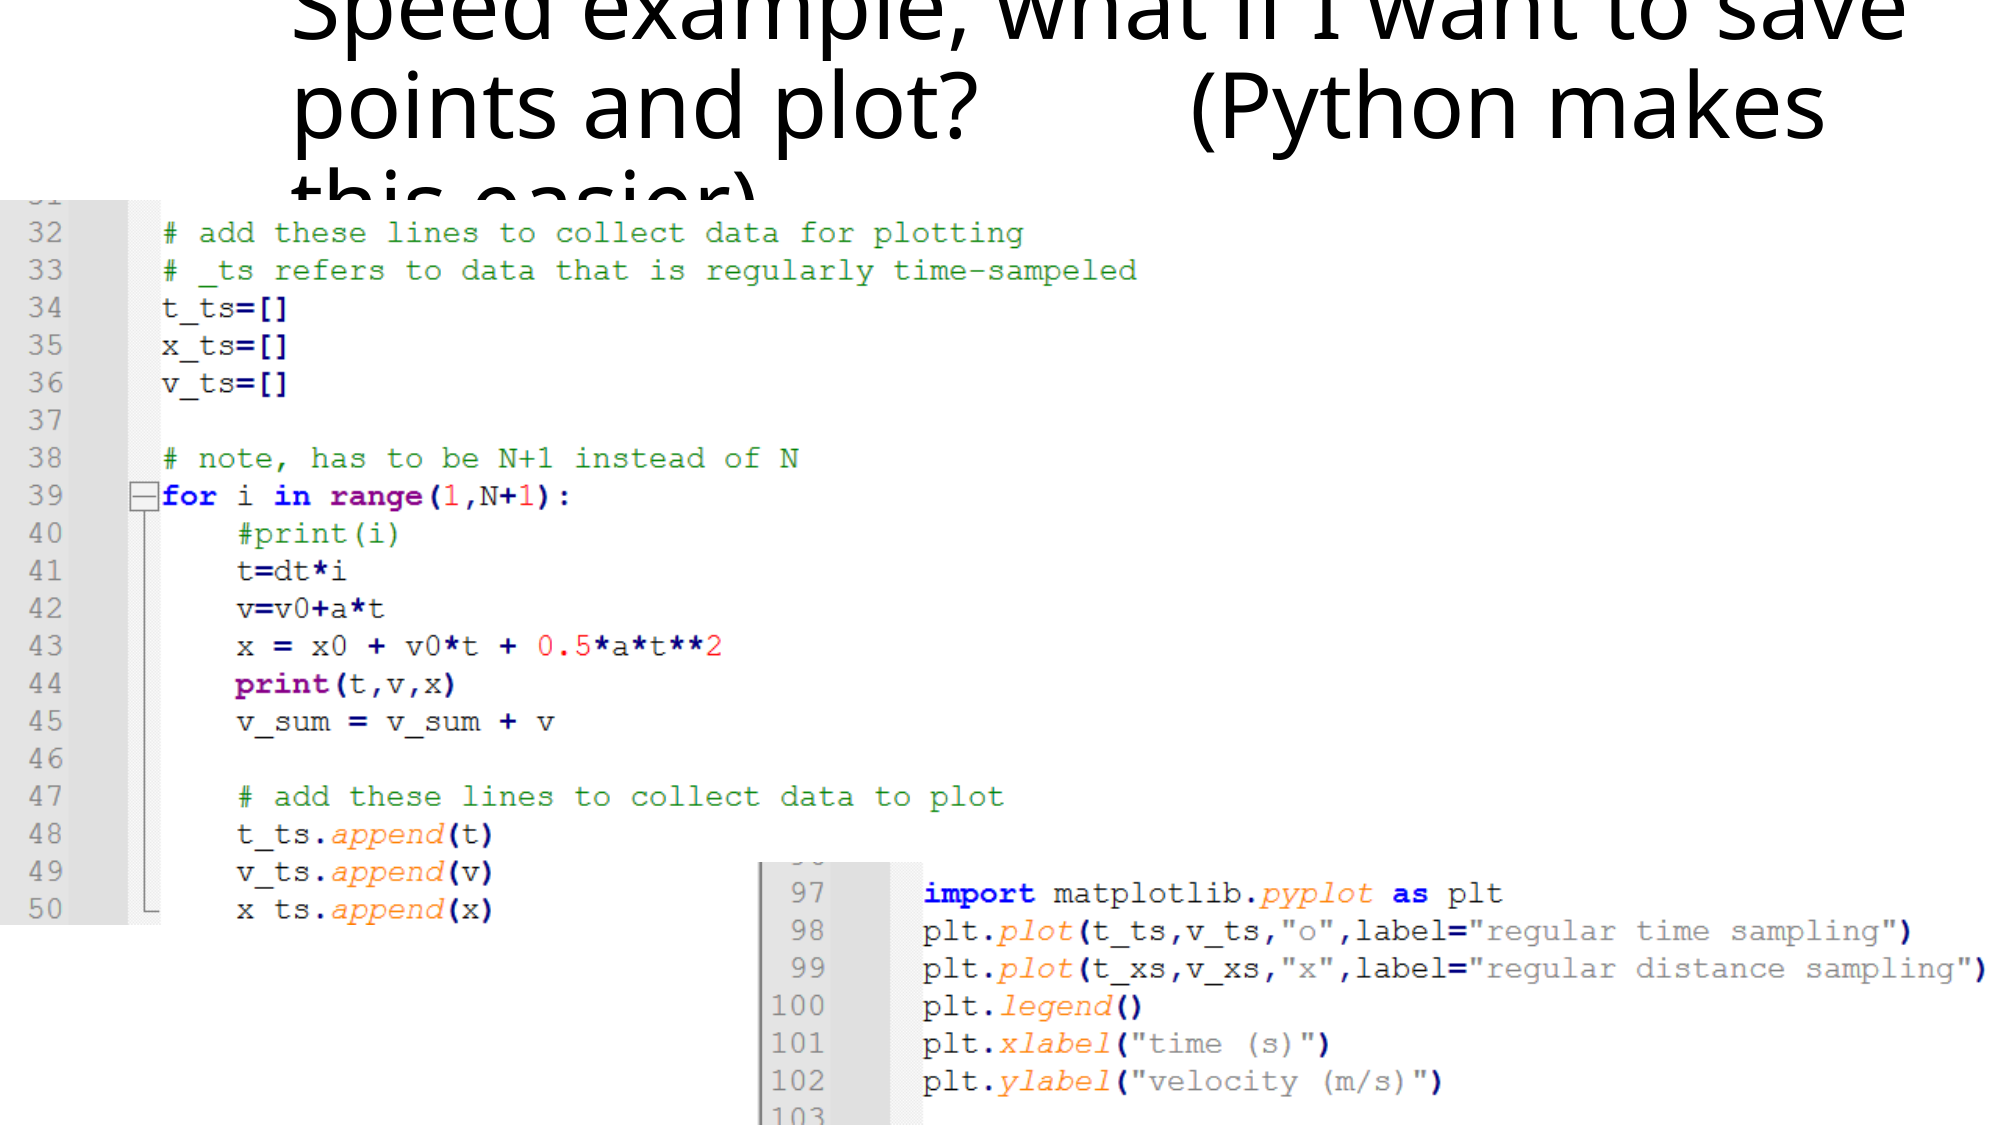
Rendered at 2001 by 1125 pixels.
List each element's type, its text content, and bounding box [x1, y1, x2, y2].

title Speed example, what if I want to save points and plot? (Python makes this easier) [275, 0, 2000, 218]
picture [0, 200, 2000, 1125]
